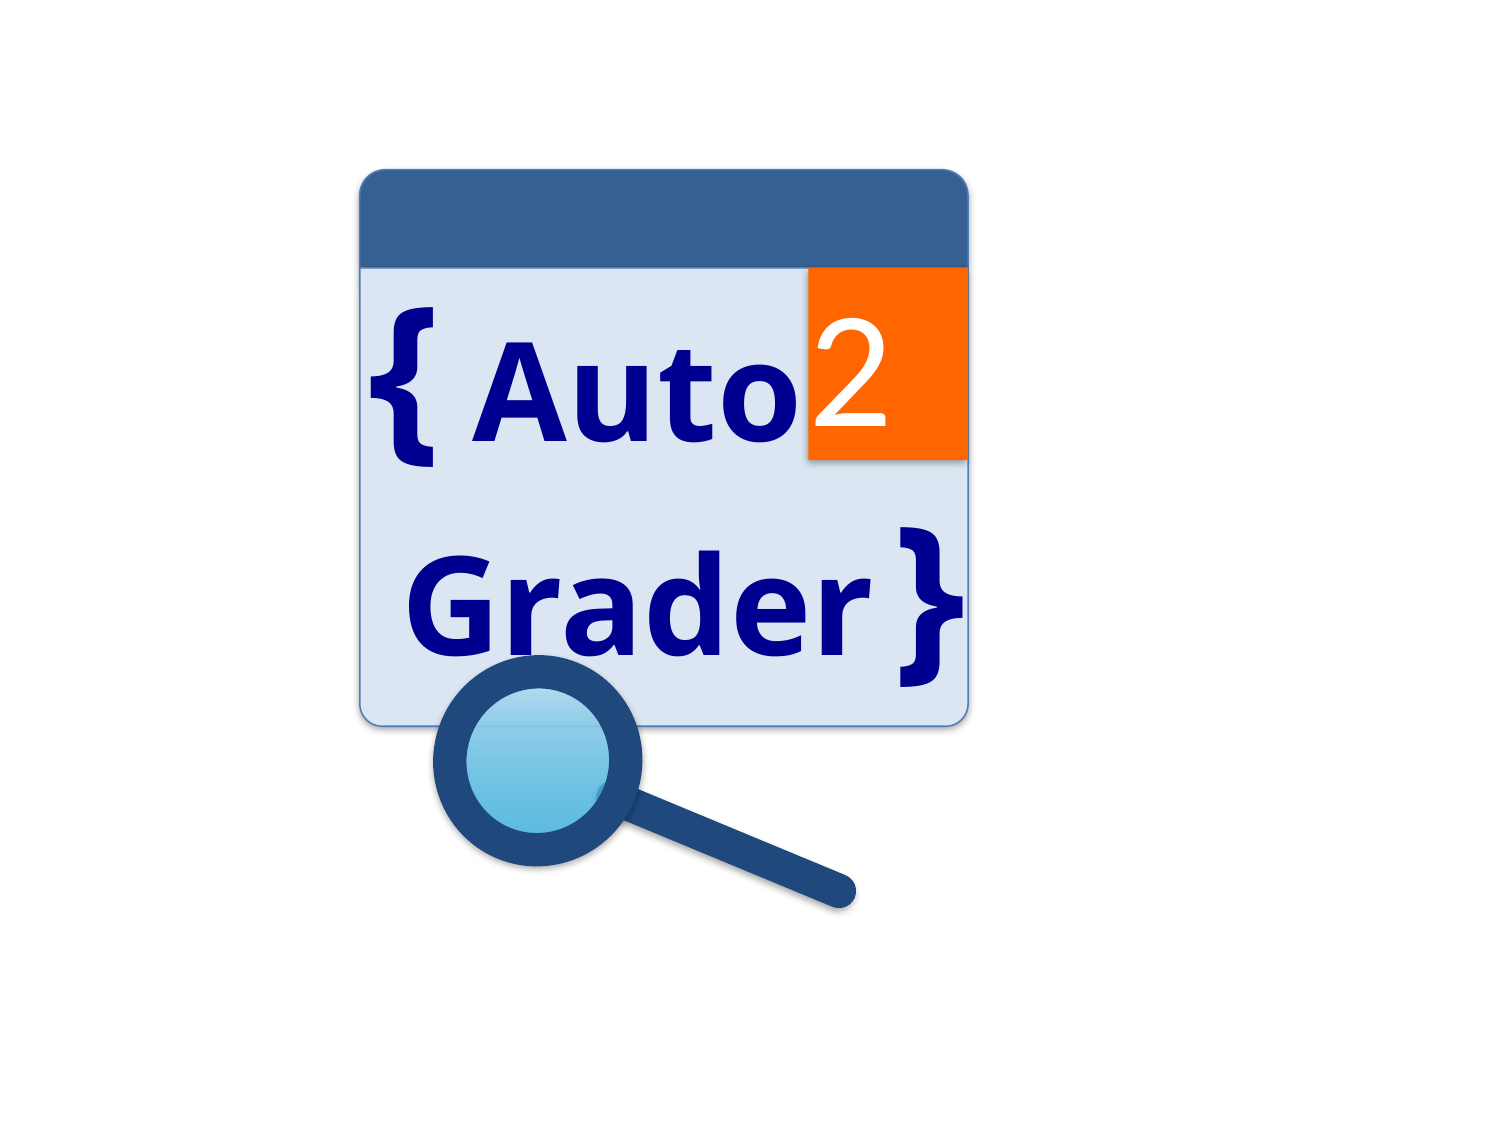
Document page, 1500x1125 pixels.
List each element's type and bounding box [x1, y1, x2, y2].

text_box [279, 169, 1038, 928]
